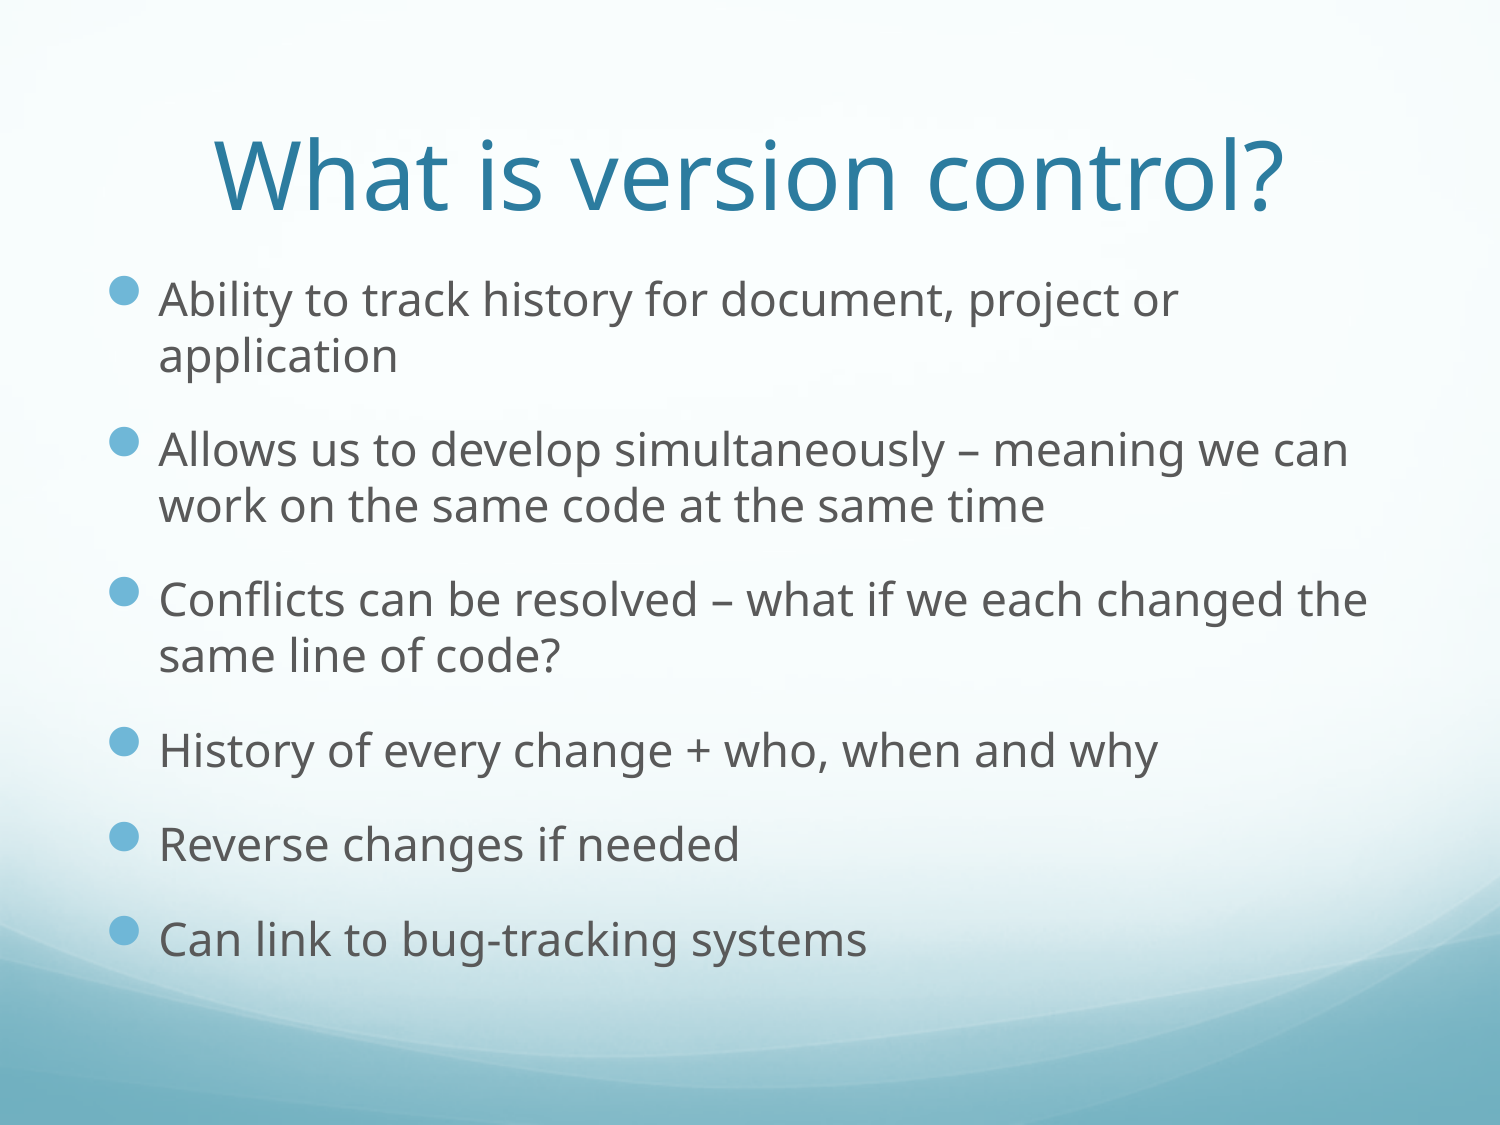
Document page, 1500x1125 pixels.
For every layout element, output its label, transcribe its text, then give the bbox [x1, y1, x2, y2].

list Ability to track history for document, project or application Allows us to develop simultaneously – meaning we can work on the same code at the same time Conflicts can be resolved – what if we each changed the same line of code? History of every change + who, when and why Reverse changes if needed Can link to bug-tracking systems [90, 262, 1410, 975]
title What is version control? [90, 17, 1410, 237]
